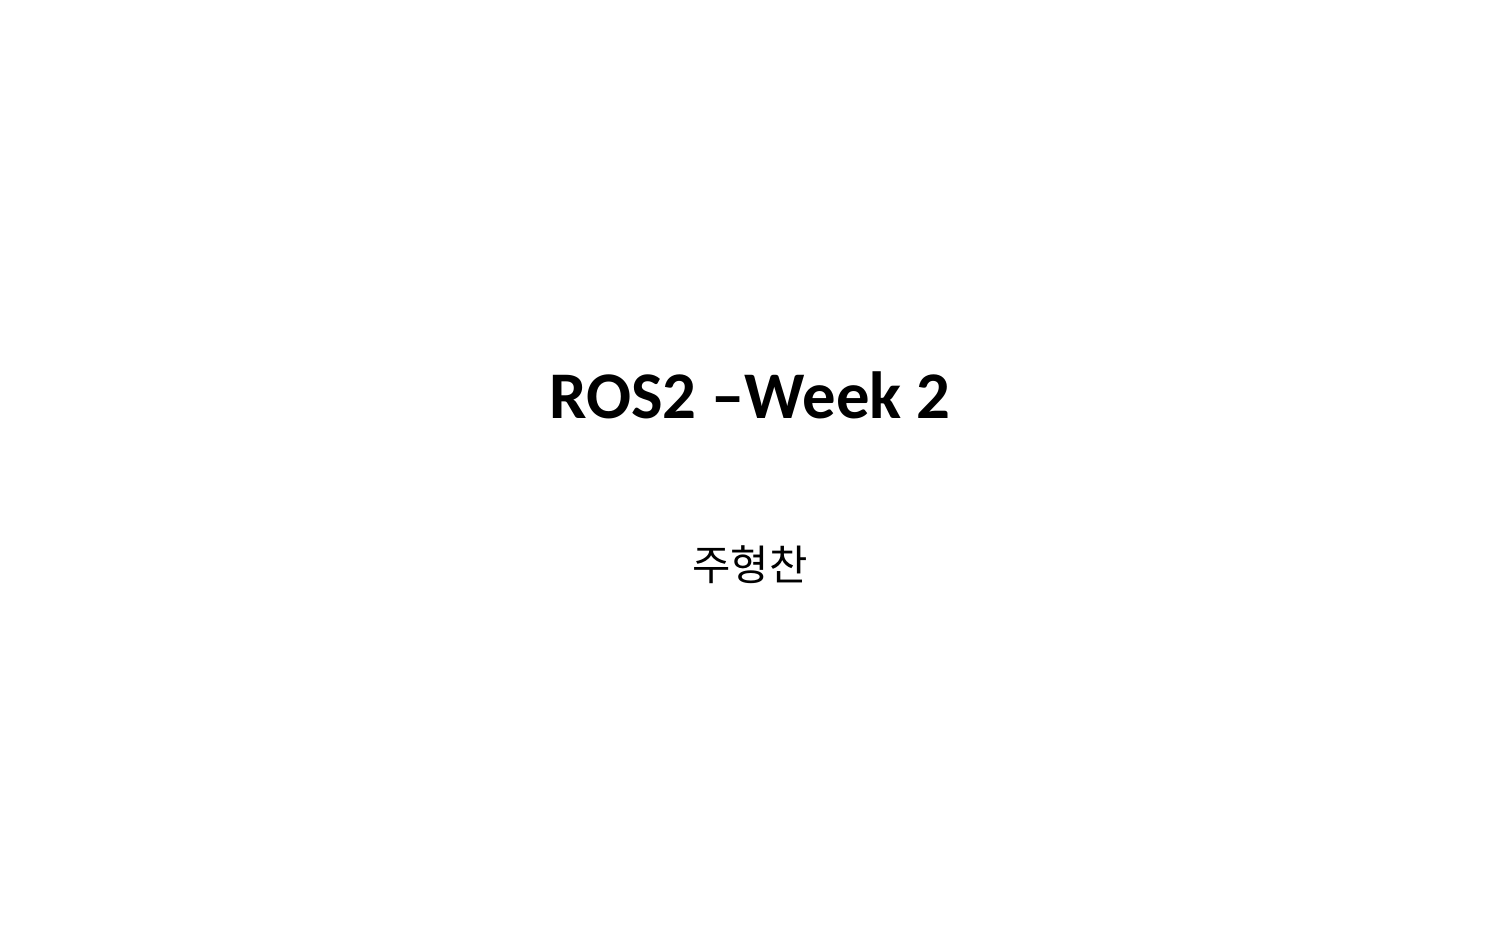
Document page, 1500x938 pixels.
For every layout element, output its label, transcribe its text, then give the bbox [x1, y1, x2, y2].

subtitle 주형찬 [225, 531, 1275, 771]
title ROS2 –Week 2 [112, 291, 1388, 493]
